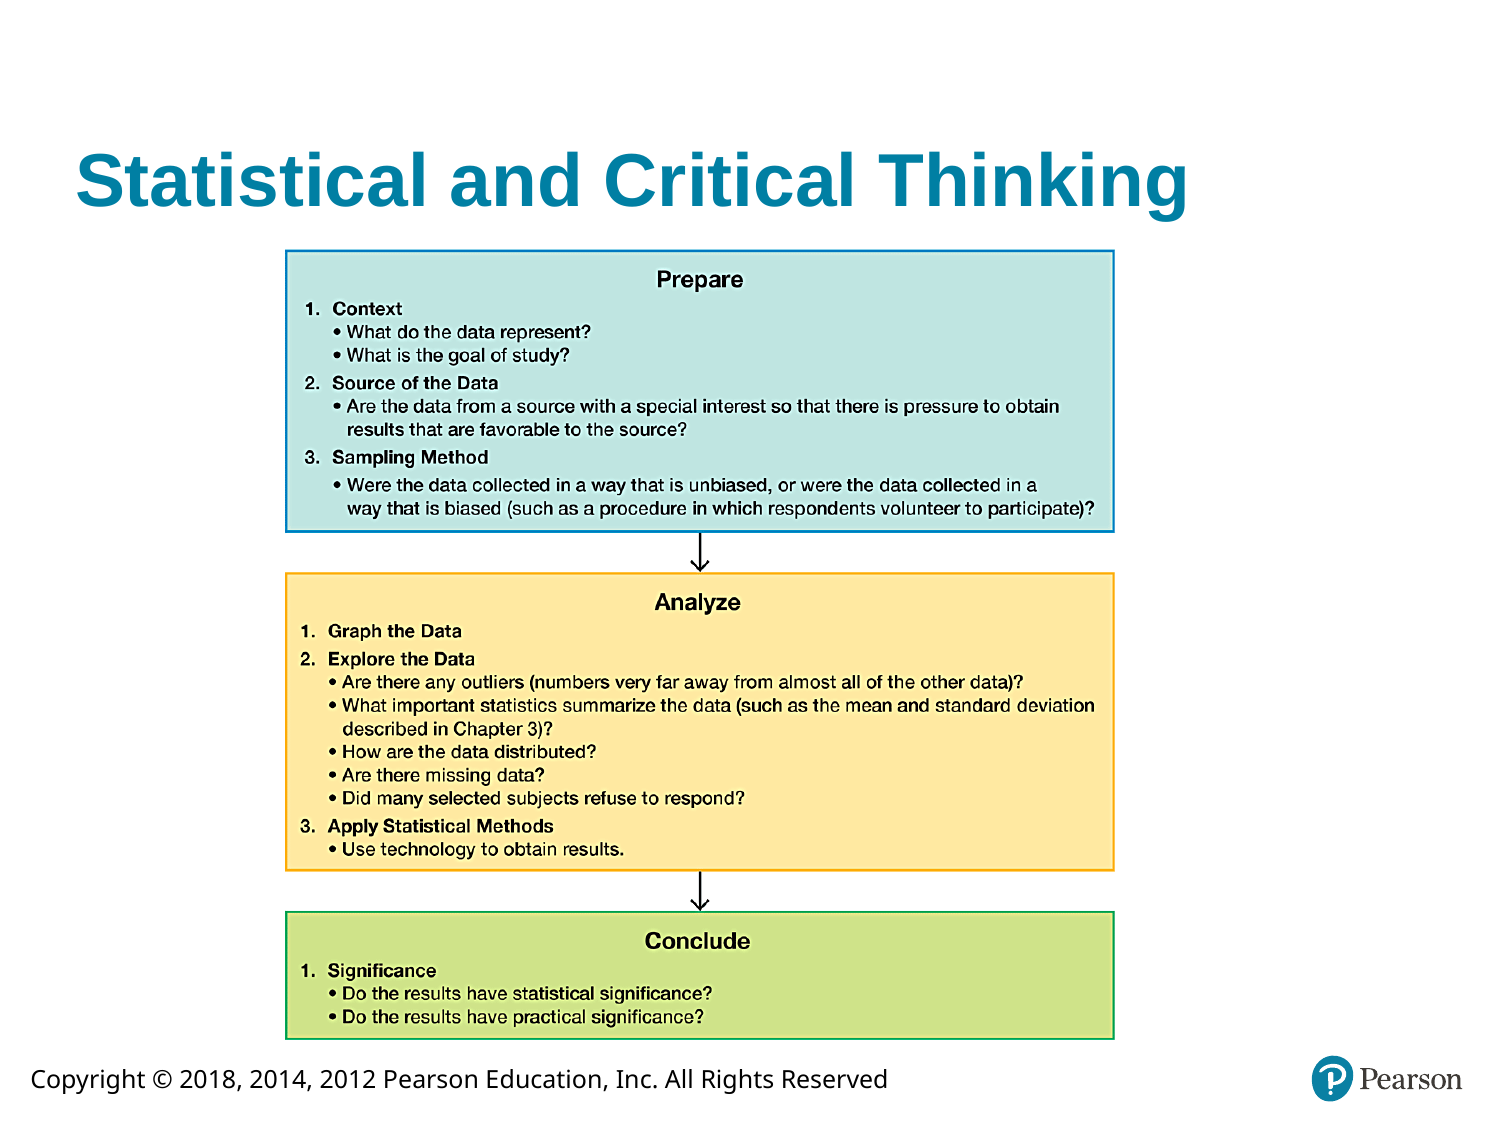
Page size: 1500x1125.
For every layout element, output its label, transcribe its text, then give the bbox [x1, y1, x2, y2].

title Statistical and Critical Thinking [75, 41, 1425, 222]
picture [262, 237, 1125, 1049]
